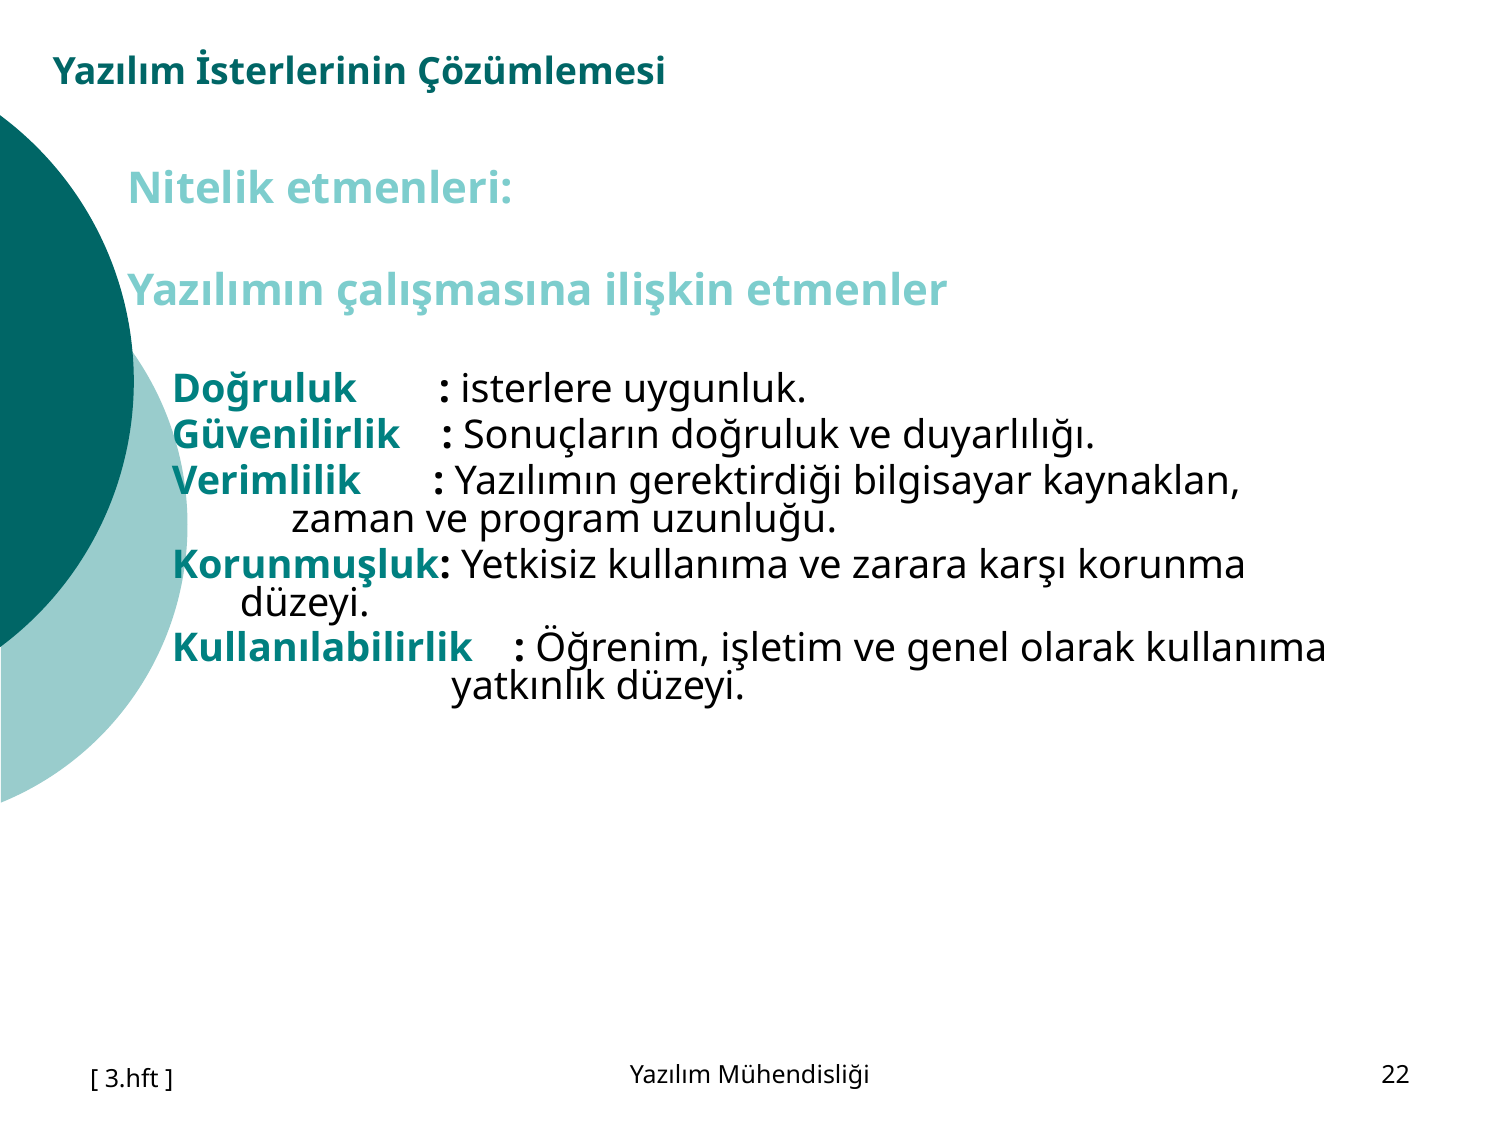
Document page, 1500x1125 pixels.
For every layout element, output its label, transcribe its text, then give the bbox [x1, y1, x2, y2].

slide_number [ 3.hft ] [74, 1024, 426, 1101]
slide_number 22 [1074, 1038, 1426, 1101]
footer Yazılım Mühendisliği [512, 1038, 988, 1101]
subtitle Nitelik etmenleri: Yazılımın çalışmasına ilişkin etmenler Doğruluk : isterlere uygunluk. Güvenilirlik : Sonuçların doğruluk ve duyarlılığı. Verimlilik : Yazılımın gerektirdiği bilgisayar kaynaklan, zaman ve program uzunluğu. Korunmuşluk: Yetkisiz kullanıma ve zarara karşı korunma düzeyi. Kullanılabilirlik : Öğrenim, işletim ve genel olarak kullanıma yatkınlık düzeyi. [112, 162, 1476, 1038]
title Yazılım İsterlerinin Çözümlemesi [37, 37, 1313, 101]
